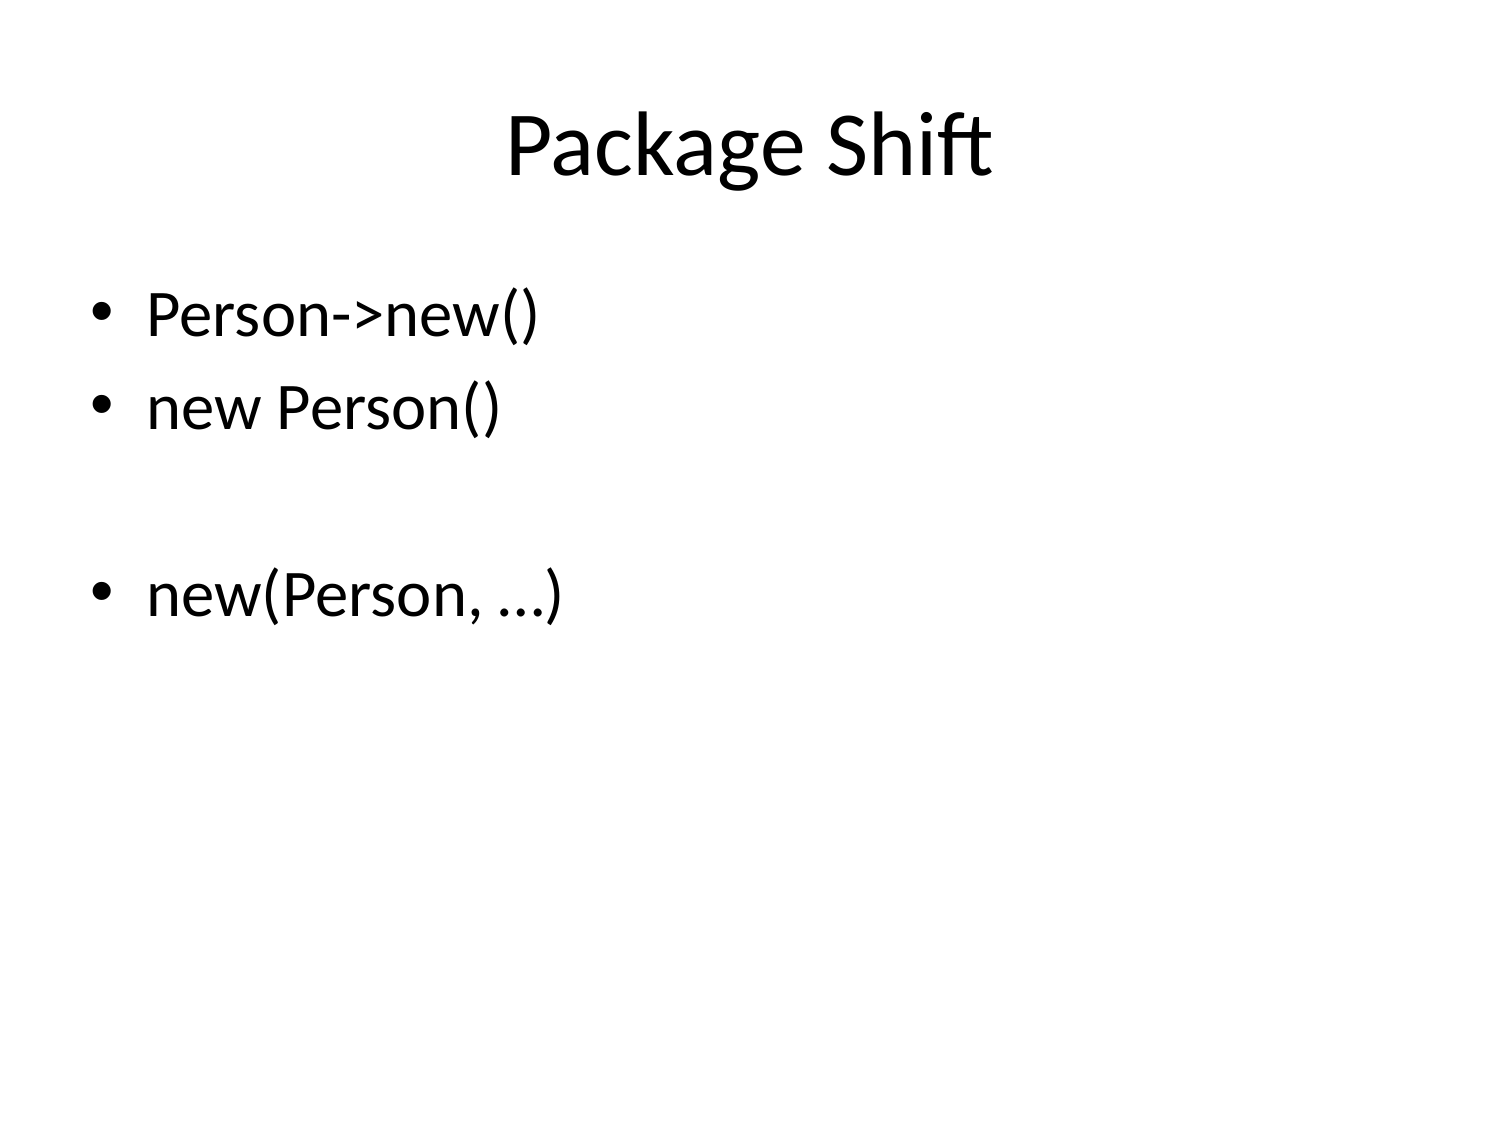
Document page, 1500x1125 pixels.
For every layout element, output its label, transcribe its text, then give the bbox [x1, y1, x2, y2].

title Package Shift [75, 45, 1425, 233]
list Person->new() new Person() new(Person, …) [75, 262, 1425, 1005]
